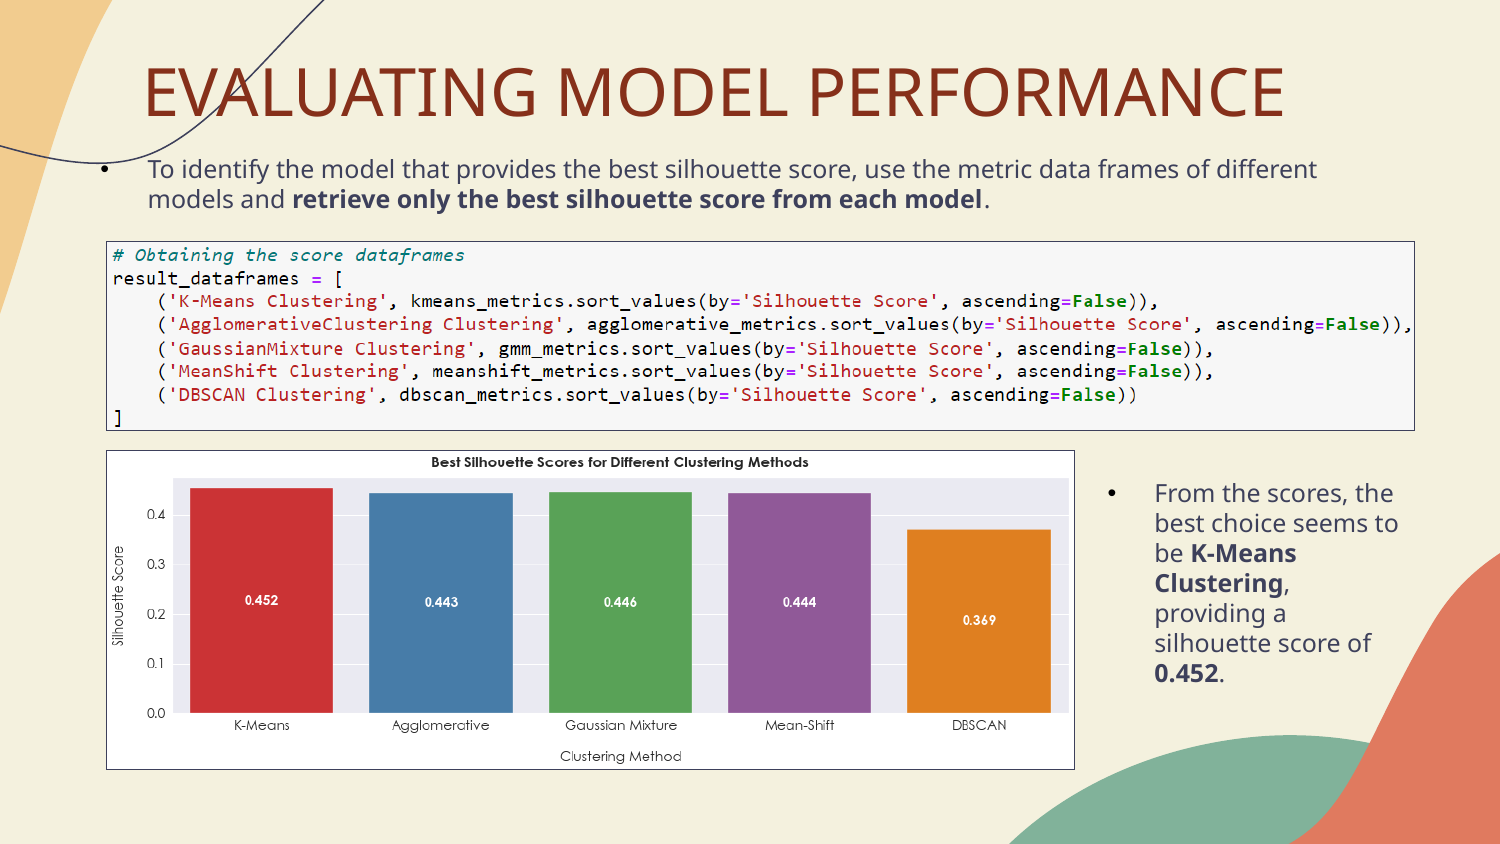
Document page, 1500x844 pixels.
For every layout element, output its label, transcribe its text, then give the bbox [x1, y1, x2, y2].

text_box From the scores, the best choice seems to be K-Means Clustering, providing a silhouette score of 0.452. [1092, 470, 1415, 695]
picture [105, 449, 1075, 770]
text_box EVALUATING MODEL PERFORMANCE [127, 42, 1500, 137]
text_box To identify the model that provides the best silhouette score, use the metric data frames of different models and retrieve only the best silhouette score from each model. [85, 146, 1415, 221]
picture [105, 240, 1415, 432]
